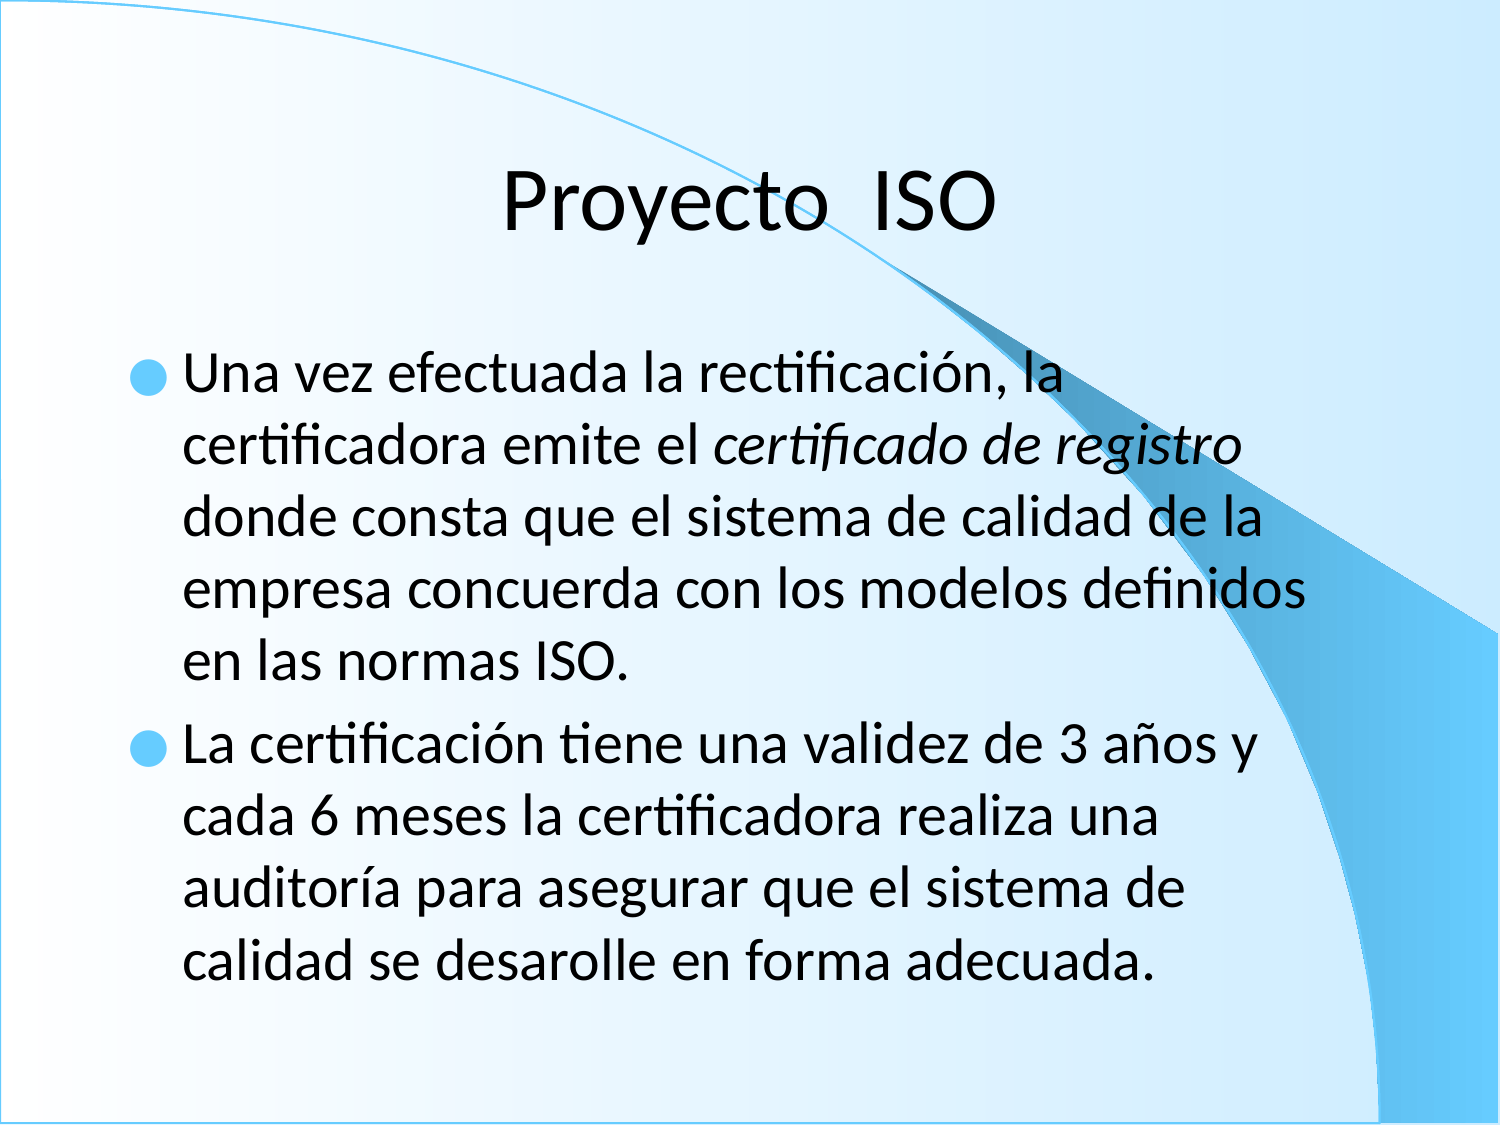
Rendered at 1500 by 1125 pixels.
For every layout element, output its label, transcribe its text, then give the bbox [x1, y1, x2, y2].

title Proyecto ISO [112, 99, 1388, 288]
list Una vez efectuada la rectificación, la certificadora emite el certificado de registro donde consta que el sistema de calidad de la empresa concuerda con los modelos definidos en las normas ISO. La certificación tiene una validez de 3 años y cada 6 meses la certificadora realiza una auditoría para asegurar que el sistema de calidad se desarolle en forma adecuada. [112, 324, 1388, 1000]
